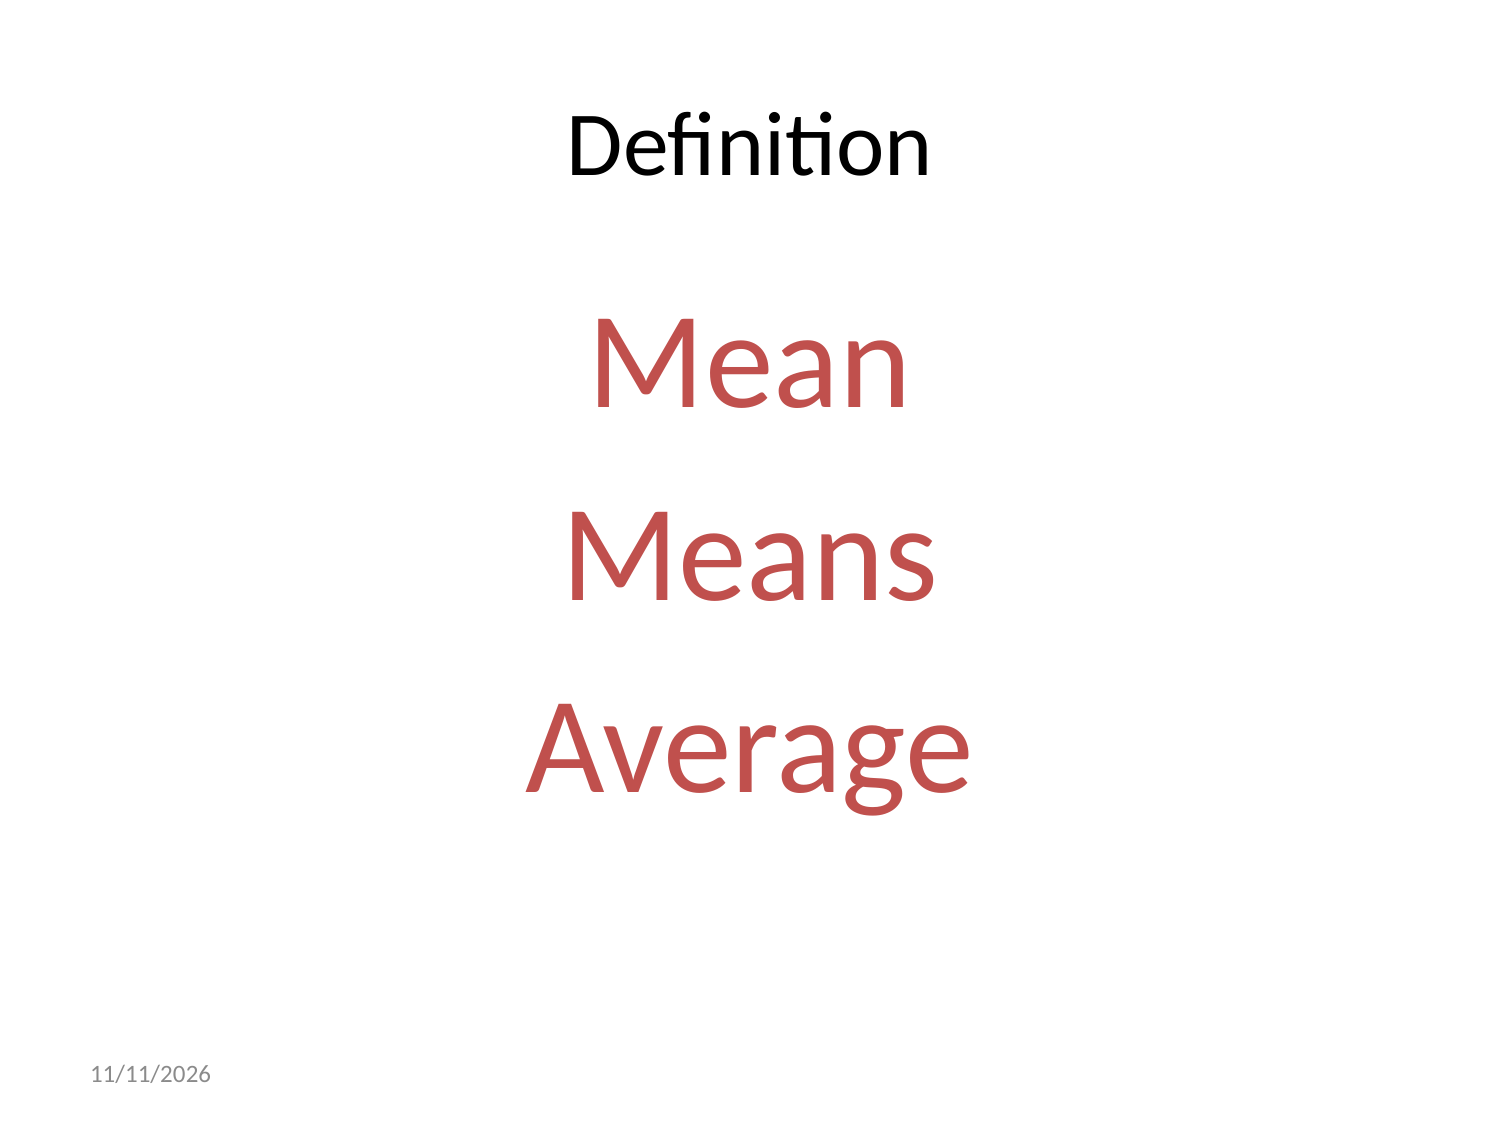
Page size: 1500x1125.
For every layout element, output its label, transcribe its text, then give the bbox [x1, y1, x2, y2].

title Definition [75, 45, 1425, 233]
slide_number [75, 1042, 425, 1103]
list Mean Means Average [75, 262, 1425, 1005]
